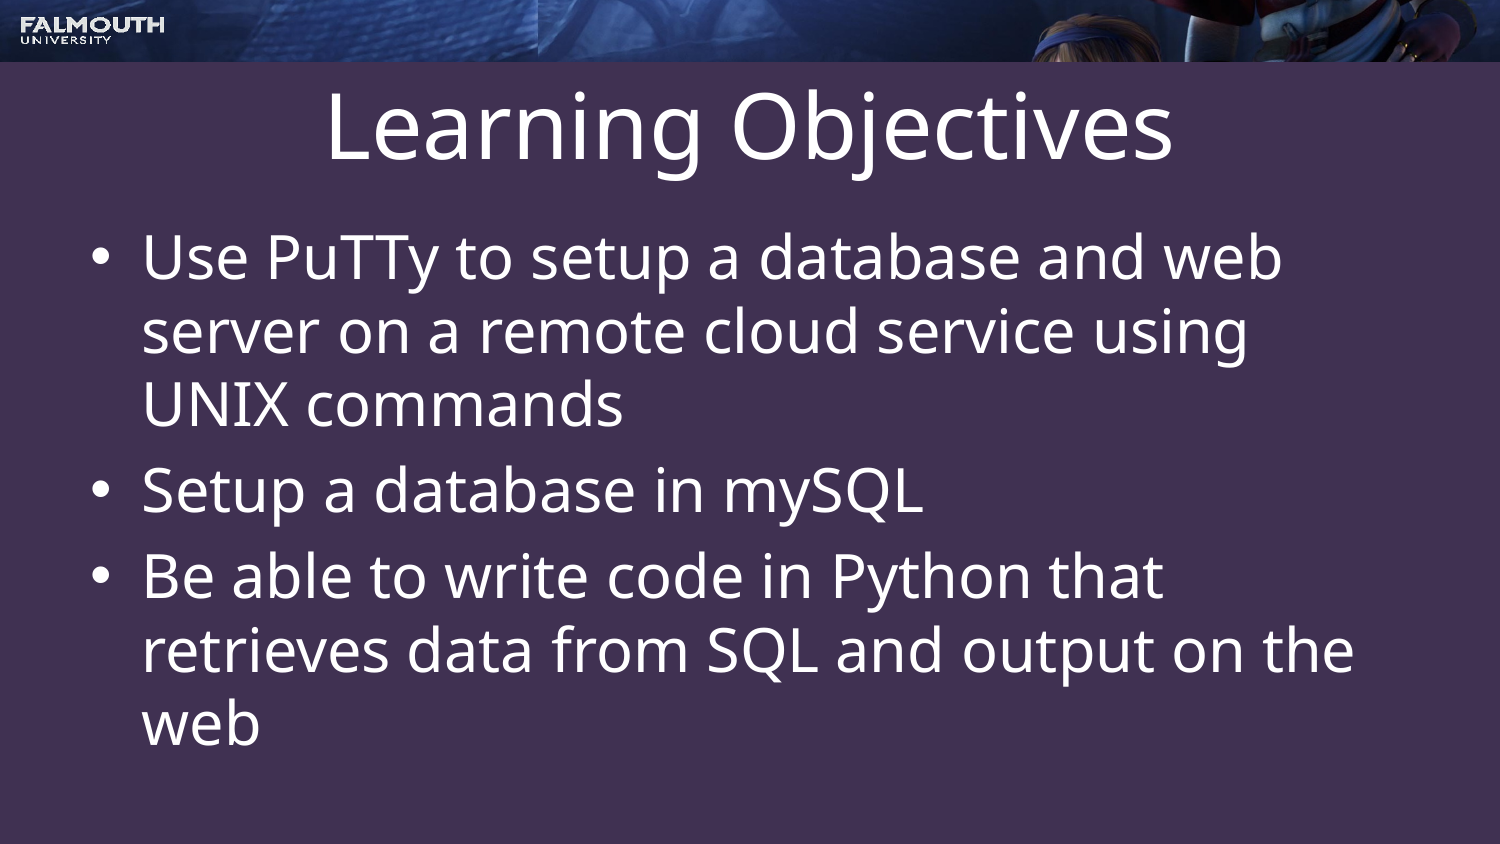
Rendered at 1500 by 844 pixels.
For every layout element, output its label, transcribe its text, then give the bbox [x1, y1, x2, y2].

title Learning Objectives [75, 52, 1425, 194]
list Use PuTTy to setup a database and web server on a remote cloud service using UNIX commands Setup a database in mySQL Be able to write code in Python that retrieves data from SQL and output on the web [75, 210, 1425, 768]
picture [0, 0, 1500, 62]
